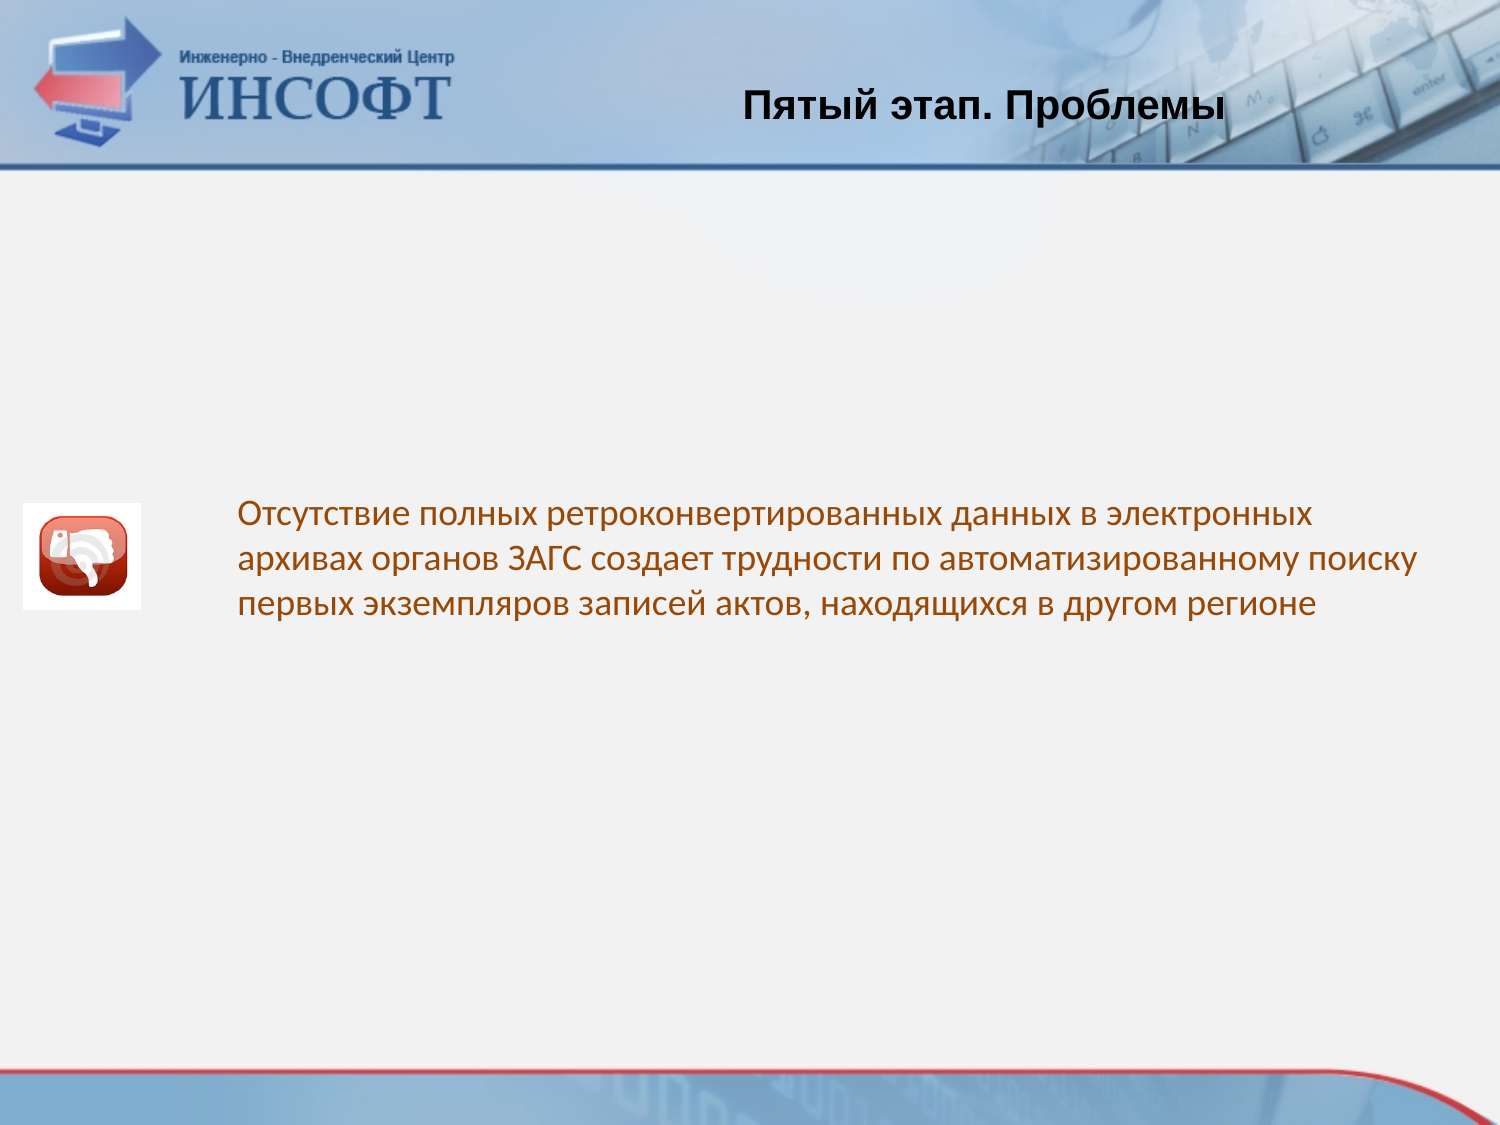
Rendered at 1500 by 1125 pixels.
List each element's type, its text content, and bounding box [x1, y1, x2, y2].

text_box Отсутствие полных ретроконвертированных данных в электронных архивах органов ЗАГС создает трудности по автоматизированному поиску первых экземпляров записей актов, находящихся в другом регионе [222, 480, 1453, 631]
picture [0, 0, 1500, 1125]
text_box Пятый этап. Проблемы [515, 70, 1454, 136]
